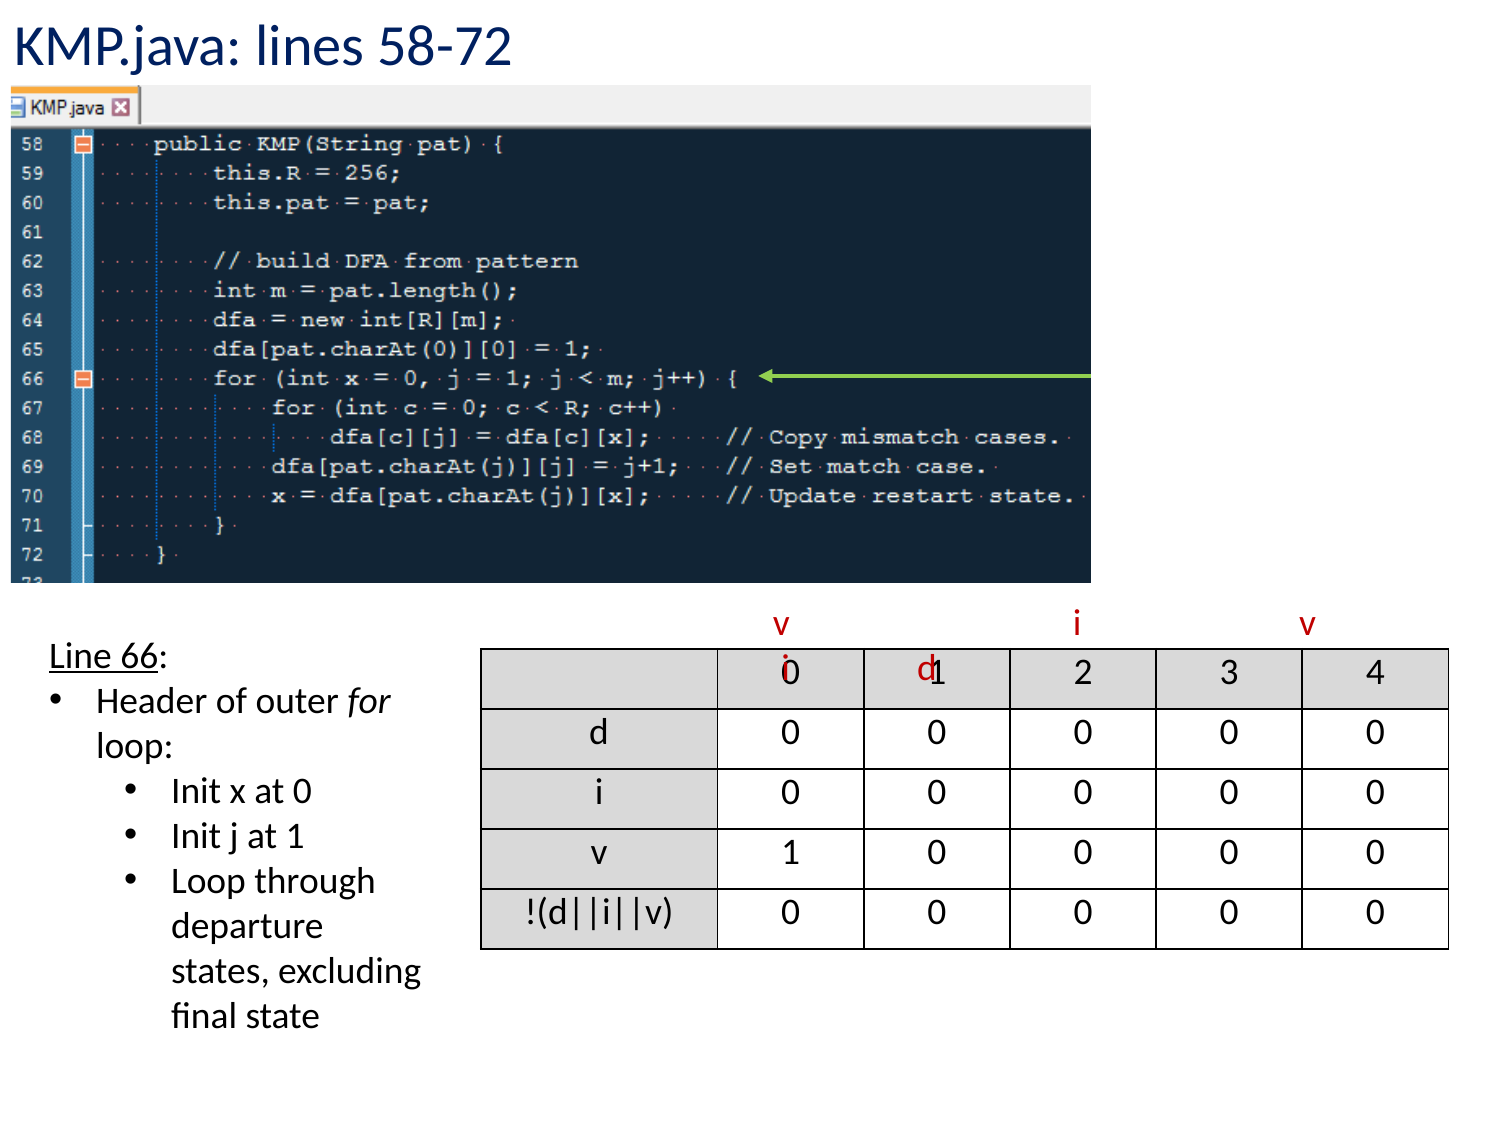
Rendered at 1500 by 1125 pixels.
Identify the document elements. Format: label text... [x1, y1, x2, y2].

table_cell 0 [1303, 710, 1448, 768]
table_cell 0 [865, 770, 1009, 828]
table_cell v [482, 830, 717, 888]
table_cell 0 [1303, 770, 1448, 828]
table_cell 1 [718, 830, 863, 888]
table_cell 0 [865, 890, 1009, 948]
text_box v i v i d [732, 590, 1424, 696]
table_cell !(d||i||v) [482, 890, 717, 948]
picture [10, 85, 1091, 583]
table_cell 0 [1011, 770, 1155, 828]
table_header 3 [1157, 696, 1301, 708]
table_cell i [482, 770, 717, 828]
table_cell 0 [1011, 890, 1155, 948]
table_header 4 [1303, 650, 1448, 708]
table_cell 0 [865, 830, 1009, 888]
table_cell 0 [1157, 770, 1301, 828]
table_header 1 [865, 696, 1009, 708]
table_cell 0 [718, 770, 863, 828]
table_header 2 [1011, 696, 1155, 708]
table_cell 0 [1011, 830, 1155, 888]
table_cell 0 [1157, 890, 1301, 948]
text_box KMP.java: lines 58-72 [0, 0, 1500, 85]
text_box Line 66: Header of outer for loop: Init x at 0 Init j at 1 Loop through departure states, excluding final state [34, 623, 440, 1044]
table_cell 0 [1157, 710, 1301, 768]
table_header [482, 650, 717, 708]
table_cell 0 [718, 710, 863, 768]
table_cell 0 [865, 710, 1009, 768]
table_cell 0 [1157, 830, 1301, 888]
table_cell d [482, 710, 717, 768]
table_cell 0 [1303, 890, 1448, 948]
table_cell 0 [1011, 710, 1155, 768]
table_cell 0 [1303, 830, 1448, 888]
table_cell 0 [718, 890, 863, 948]
table_header 0 [718, 650, 863, 708]
